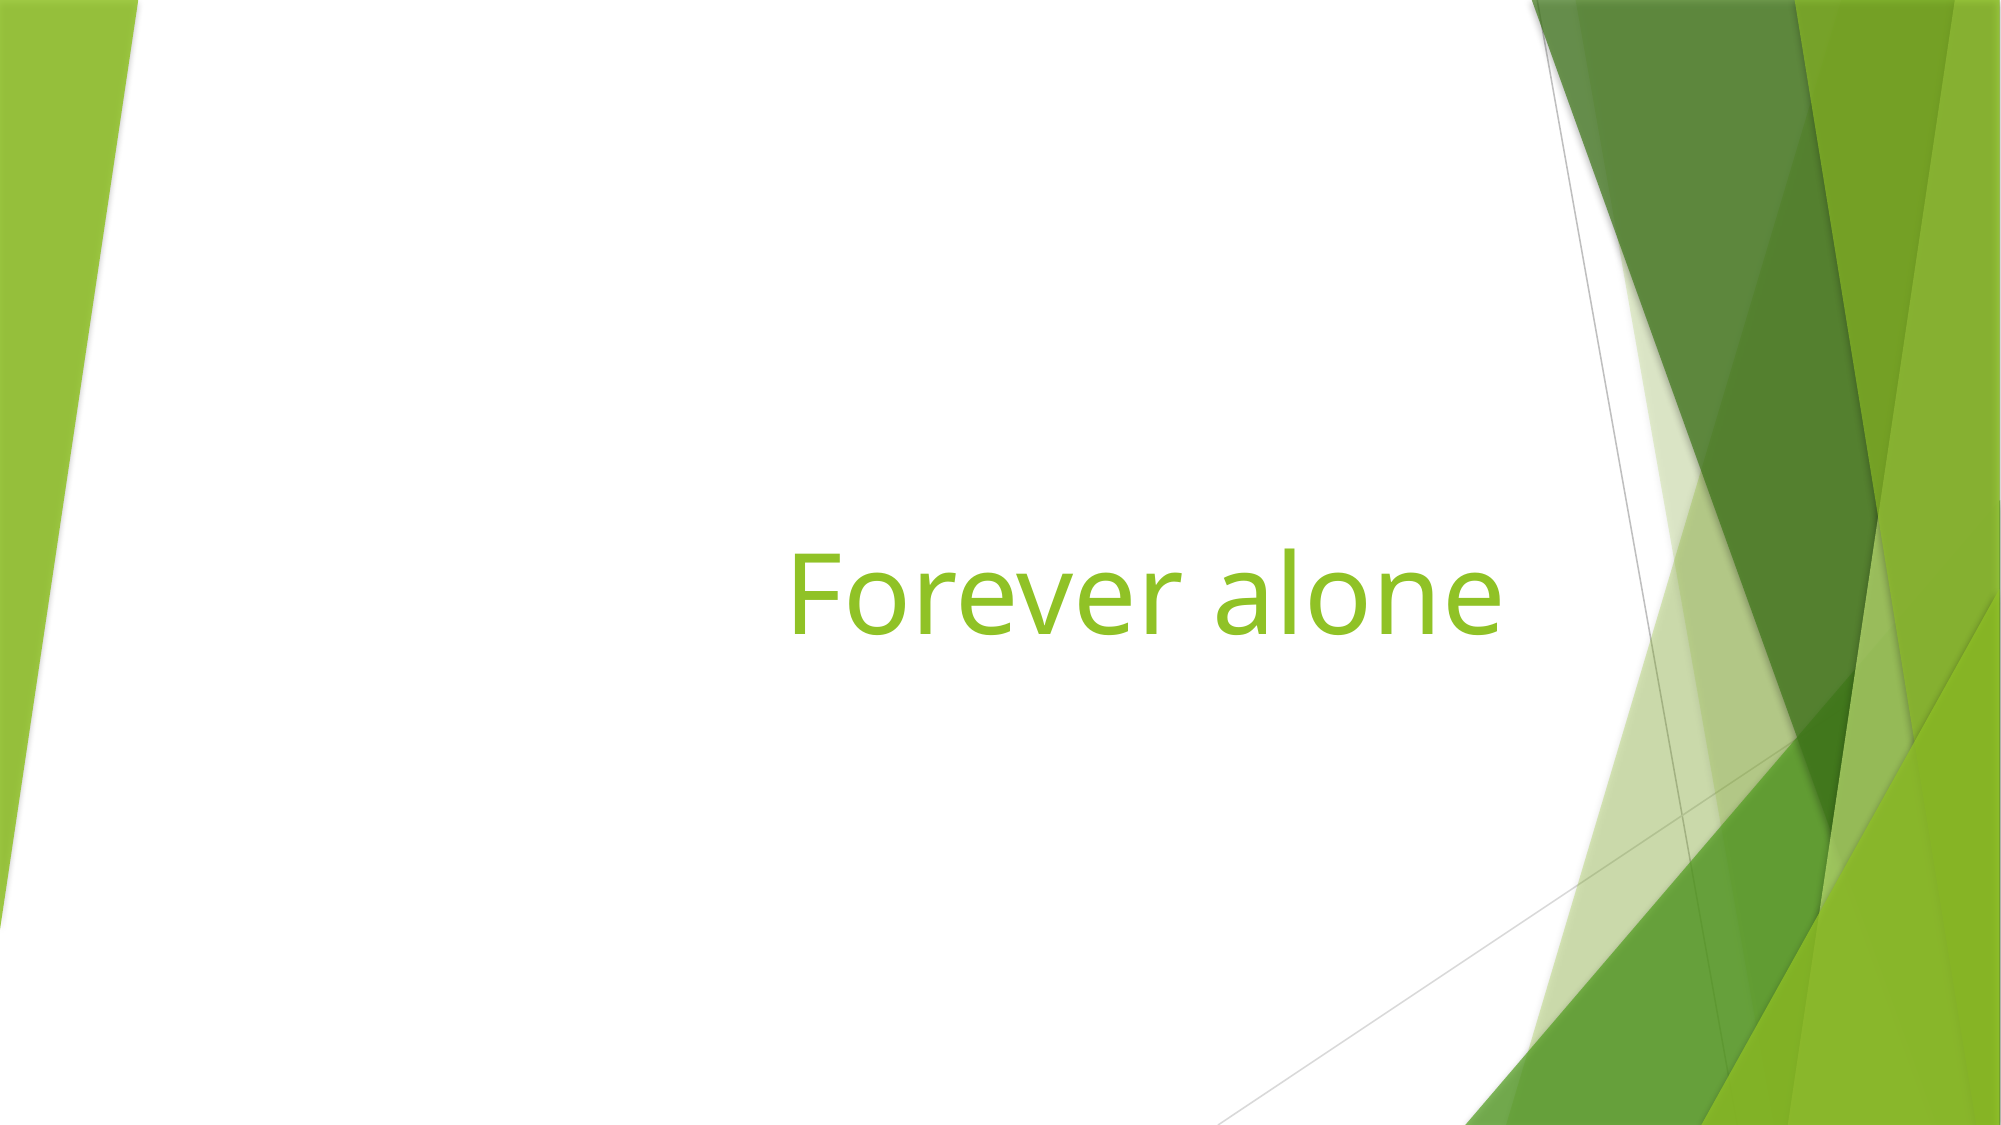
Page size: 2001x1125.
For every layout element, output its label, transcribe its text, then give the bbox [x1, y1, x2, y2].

title Forever alone [247, 394, 1522, 665]
